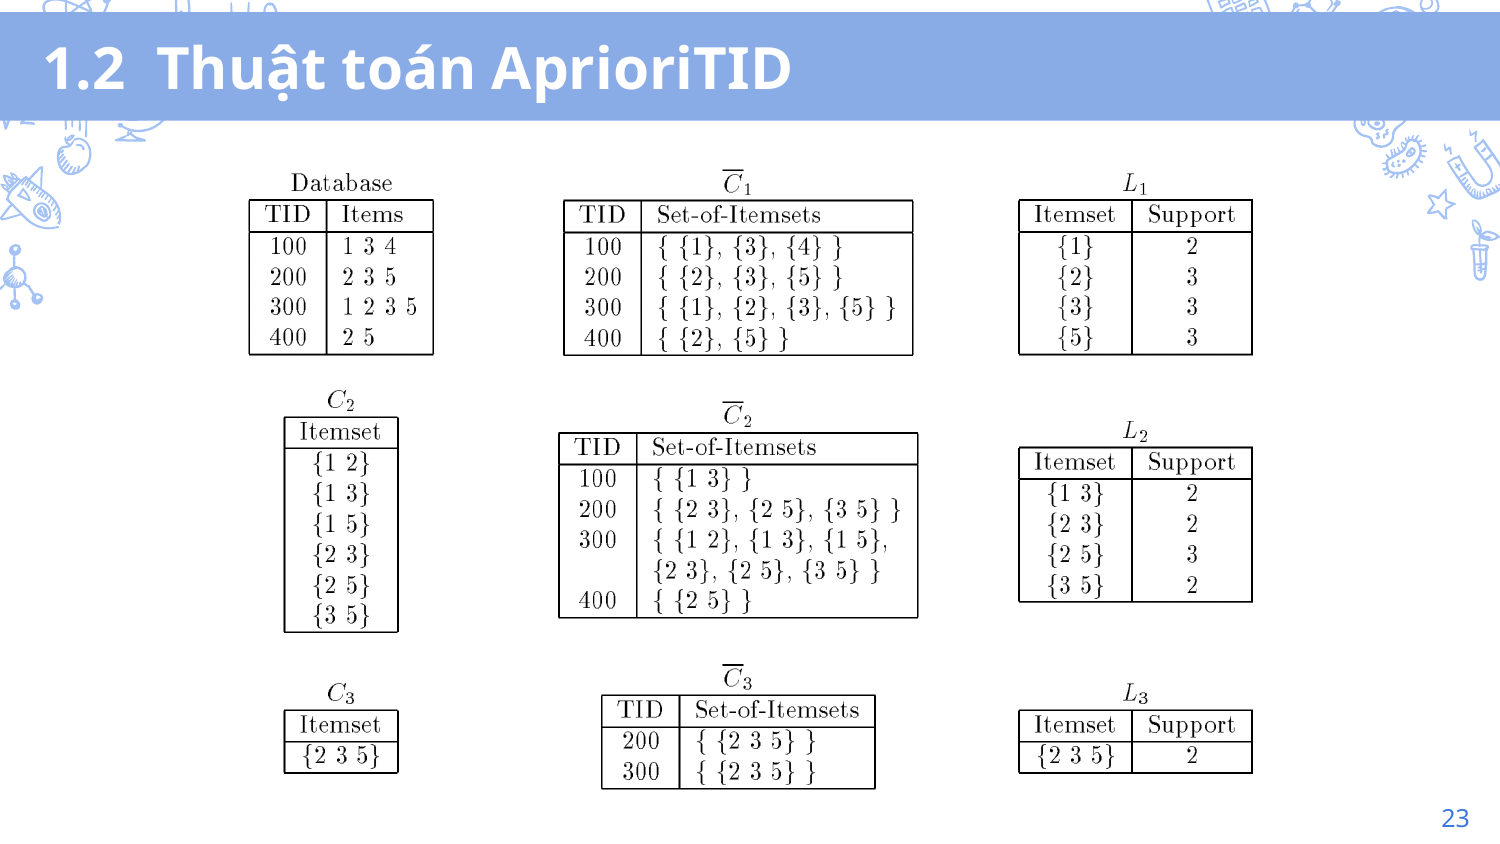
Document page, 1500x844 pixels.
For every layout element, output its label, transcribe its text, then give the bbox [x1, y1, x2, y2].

slide_number 23 [1410, 796, 1500, 844]
title 1.2 Thuật toán AprioriTID [27, 29, 1035, 104]
picture [213, 149, 1287, 808]
